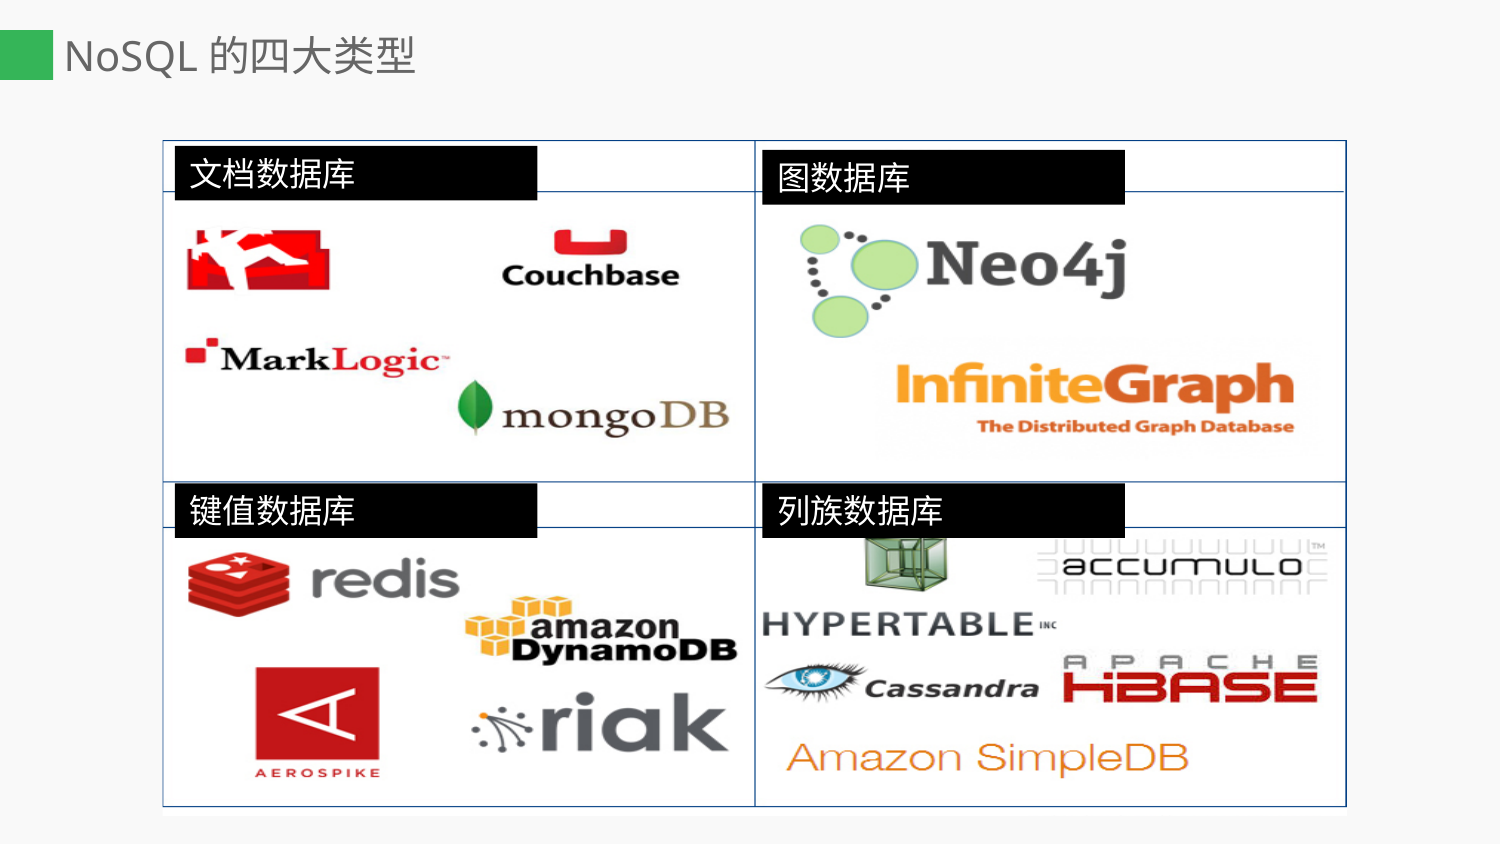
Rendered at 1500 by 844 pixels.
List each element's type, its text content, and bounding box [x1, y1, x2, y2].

picture [0, 30, 54, 80]
title NoSQL的四大类型 [63, 25, 1480, 85]
picture [162, 140, 1376, 816]
